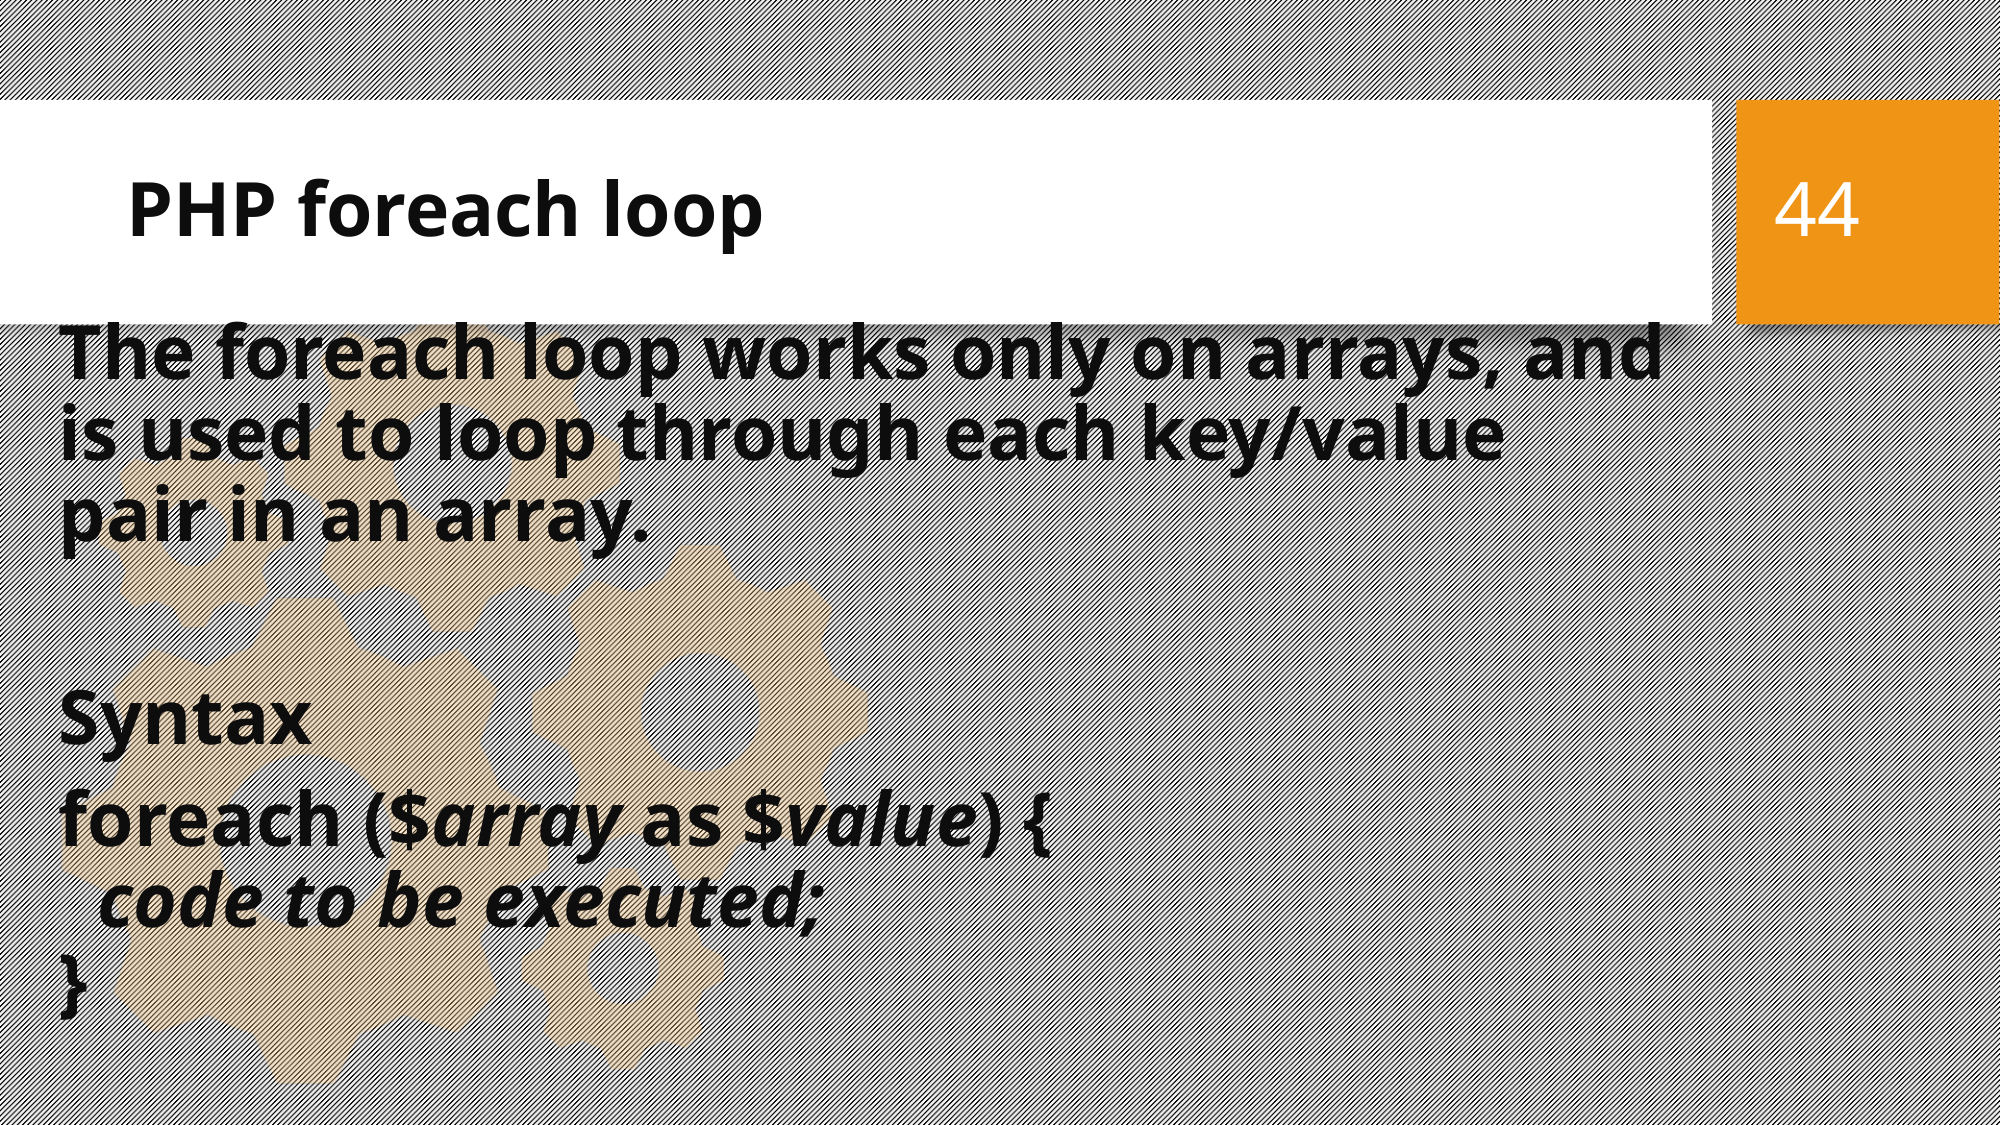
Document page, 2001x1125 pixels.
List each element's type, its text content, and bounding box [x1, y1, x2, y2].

text_box 44 [1760, 123, 1950, 303]
text_box PHP foreach loop [111, 123, 1689, 271]
picture [0, 0, 2000, 1125]
text_box The foreach loop works only on arrays, and is used to loop through each key/value pair in an array. Syntax foreach ($array as $value) { code to be executed; } [43, 271, 1689, 1068]
